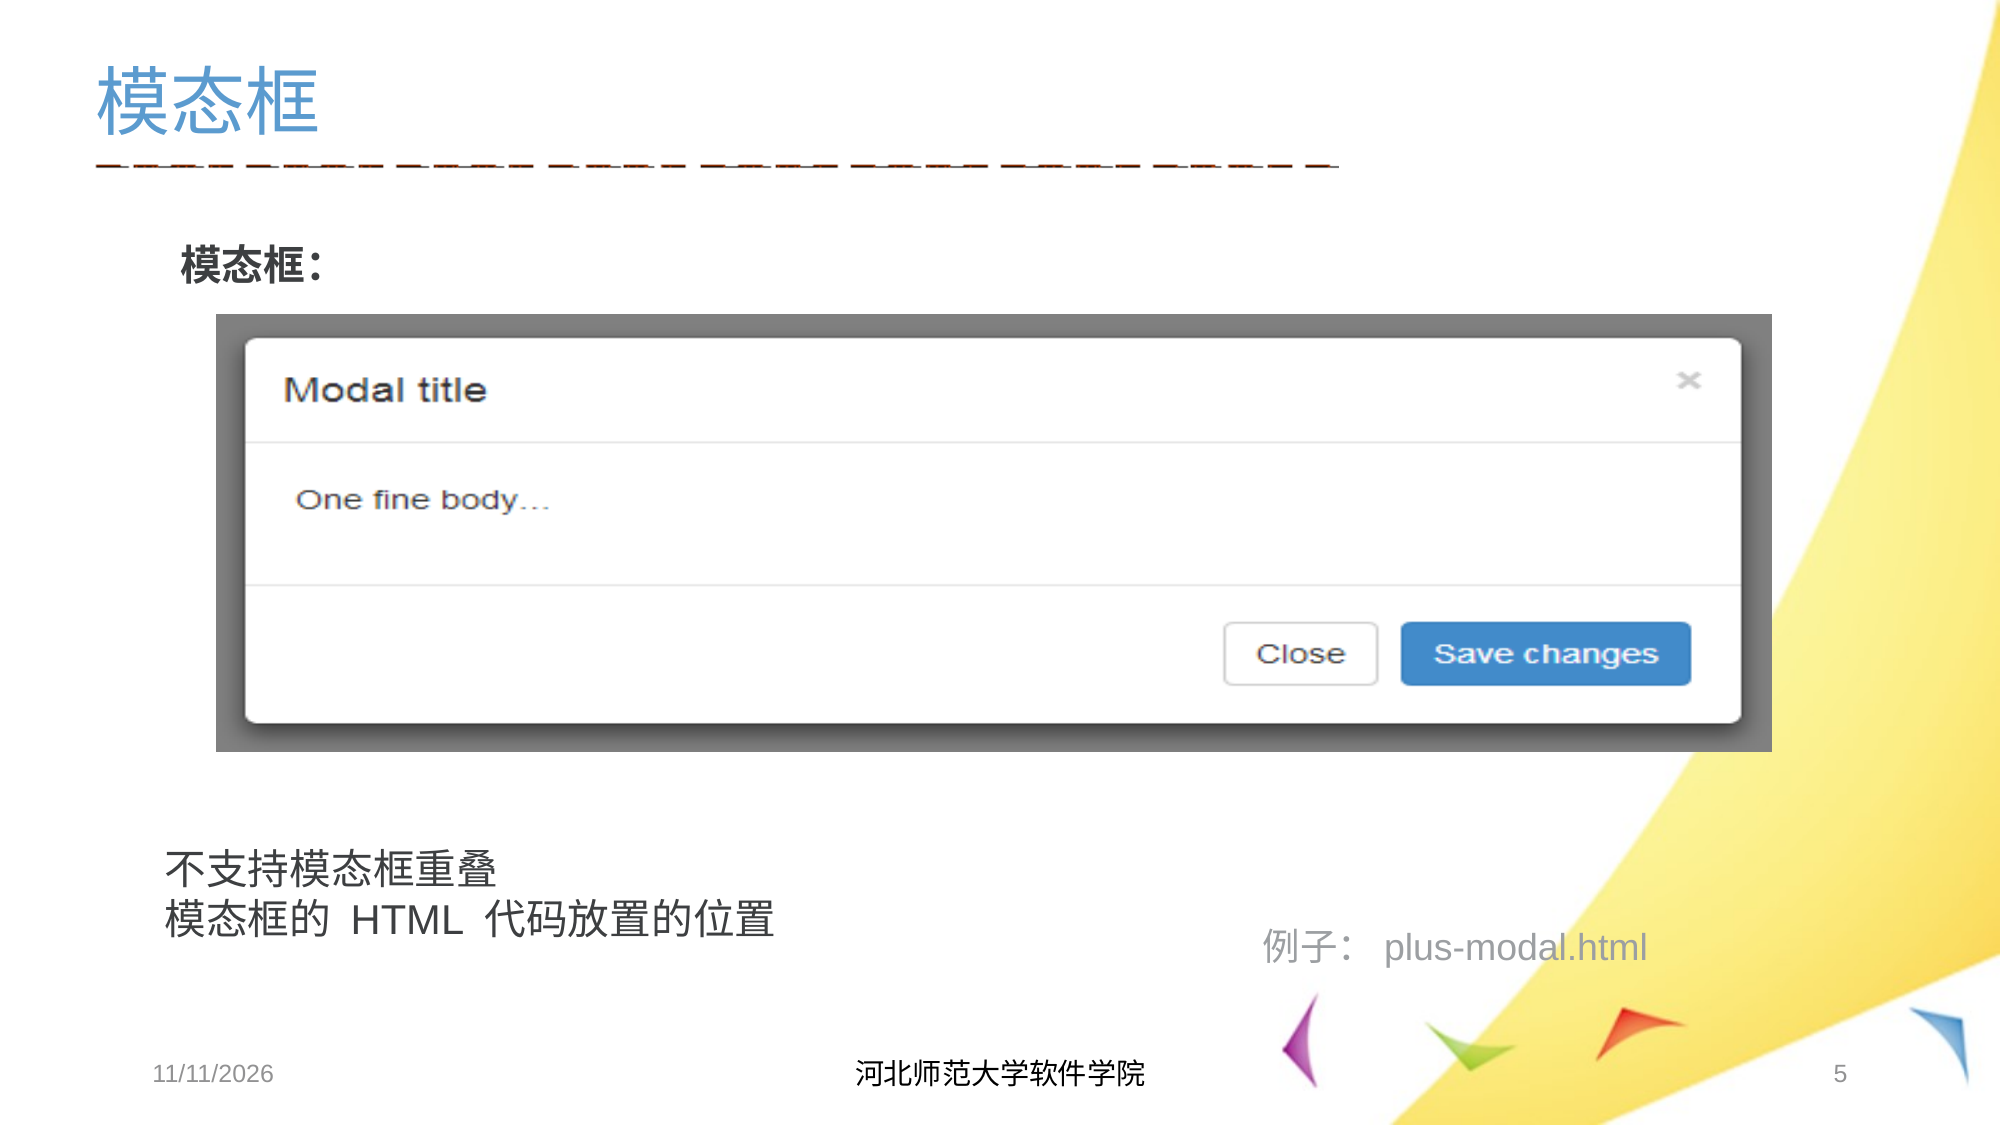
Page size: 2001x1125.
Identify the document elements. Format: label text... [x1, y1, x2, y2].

text_box 例子：plus-modal.html [1248, 915, 1663, 976]
text_box 不支持模态框重叠 模态框的 HTML 代码放置的位置 [149, 810, 1126, 951]
footer 河北师范大学软件学院 [662, 1042, 1338, 1103]
title 模态框 [80, 40, 1908, 160]
picture [88, 0, 2000, 1125]
slide_number 5 [1412, 1042, 1863, 1103]
text_box 模态框： [165, 231, 796, 297]
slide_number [137, 1042, 588, 1103]
